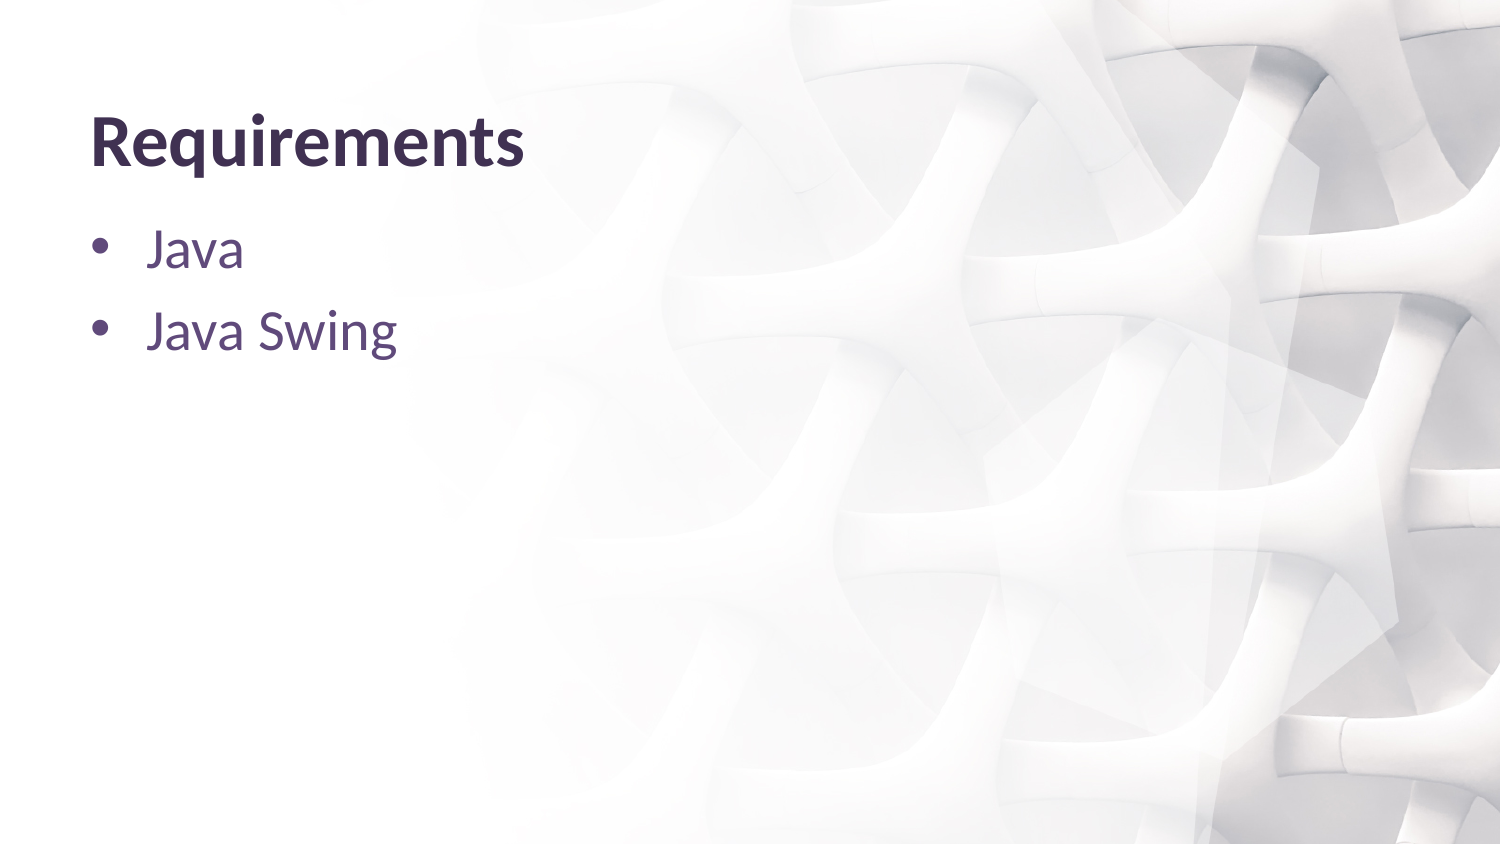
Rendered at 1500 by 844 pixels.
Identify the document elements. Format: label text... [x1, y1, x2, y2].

title Requirements [75, 74, 1101, 200]
picture [0, 0, 1500, 844]
list Java Java Swing [75, 202, 1101, 788]
